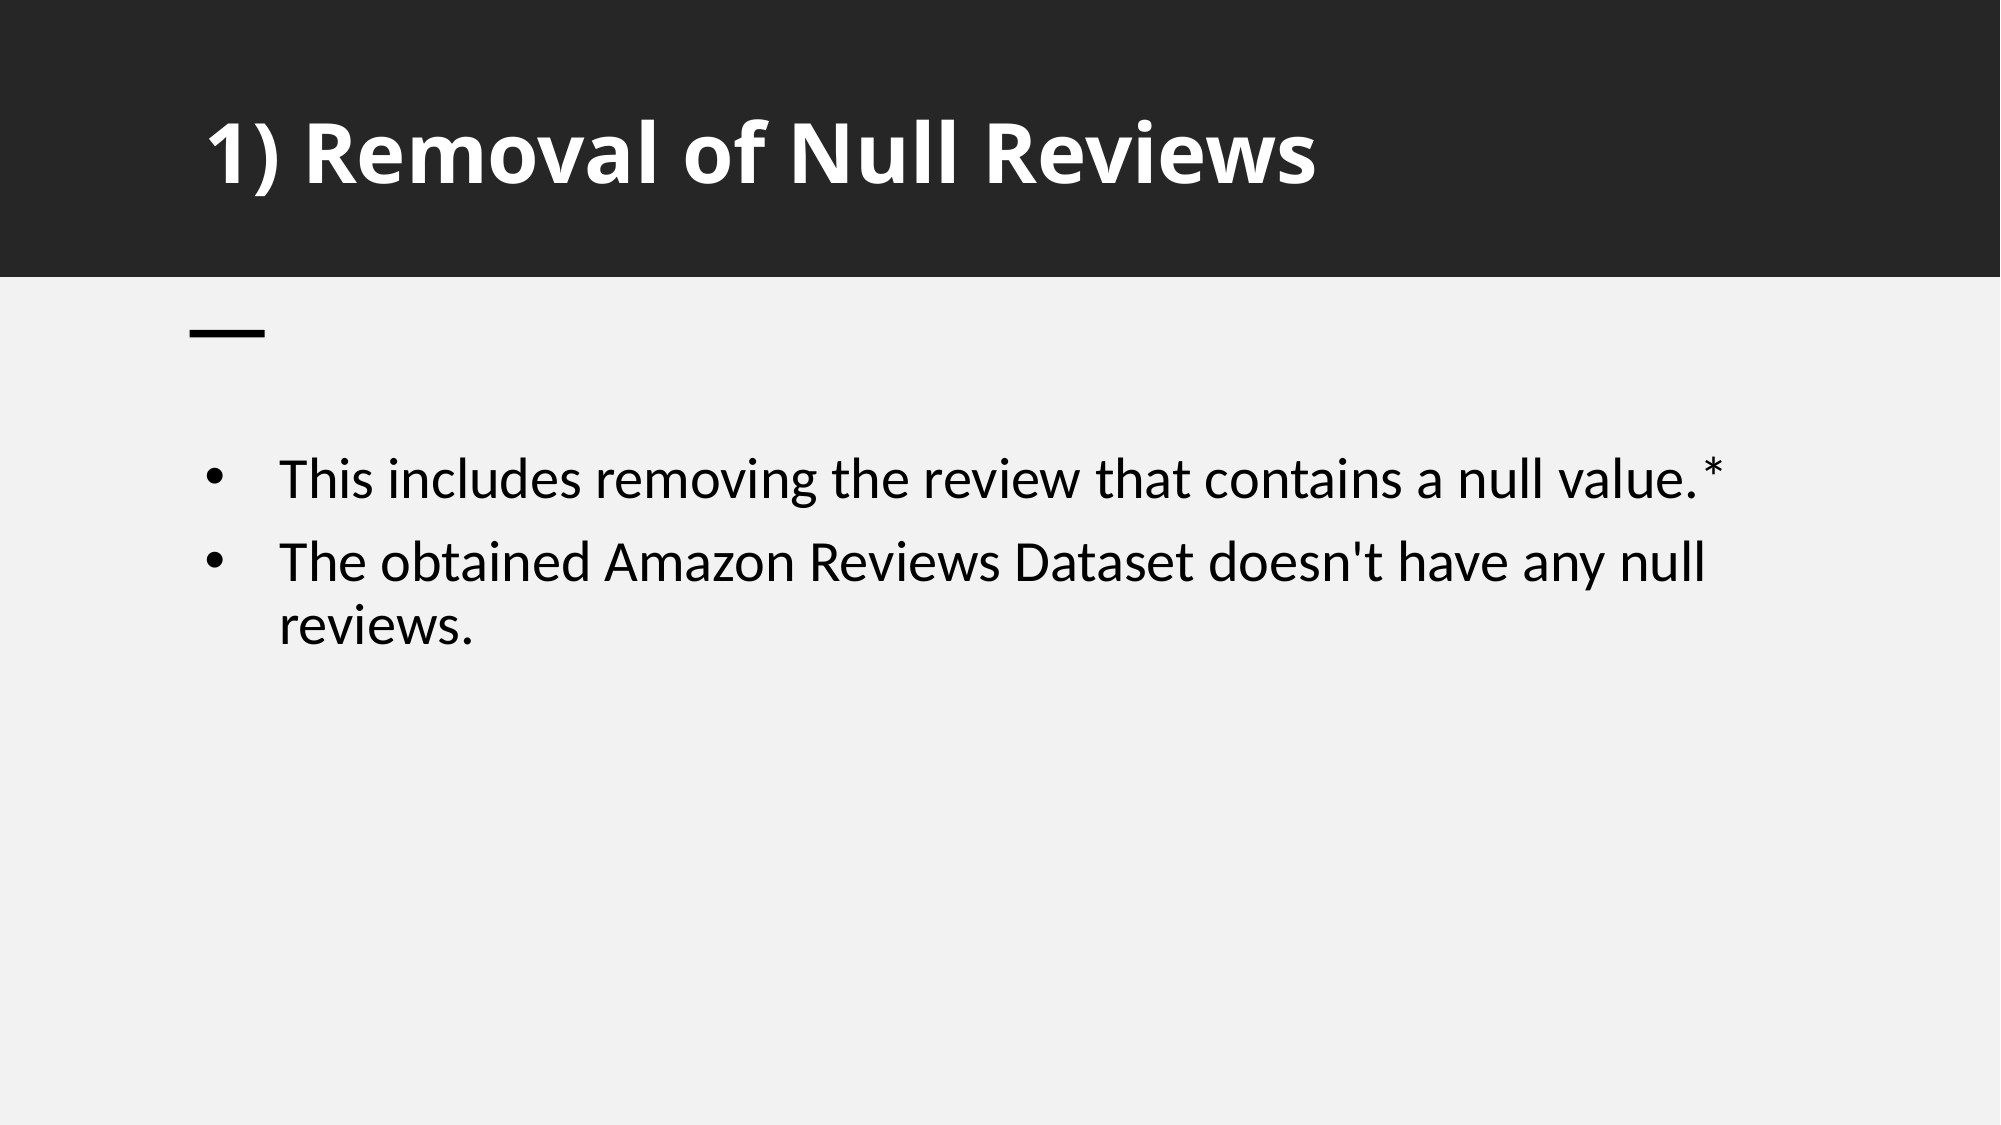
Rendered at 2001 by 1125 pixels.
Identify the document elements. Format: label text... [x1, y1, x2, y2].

text_box [0, 0, 2000, 276]
text_box [0, 276, 2000, 1125]
title 1) Removal of Null Reviews [189, 104, 1812, 253]
list This includes removing the review that contains a null value.* The obtained Amazon Reviews Dataset doesn't have any null reviews. [189, 349, 1811, 1014]
text_box [189, 329, 266, 338]
